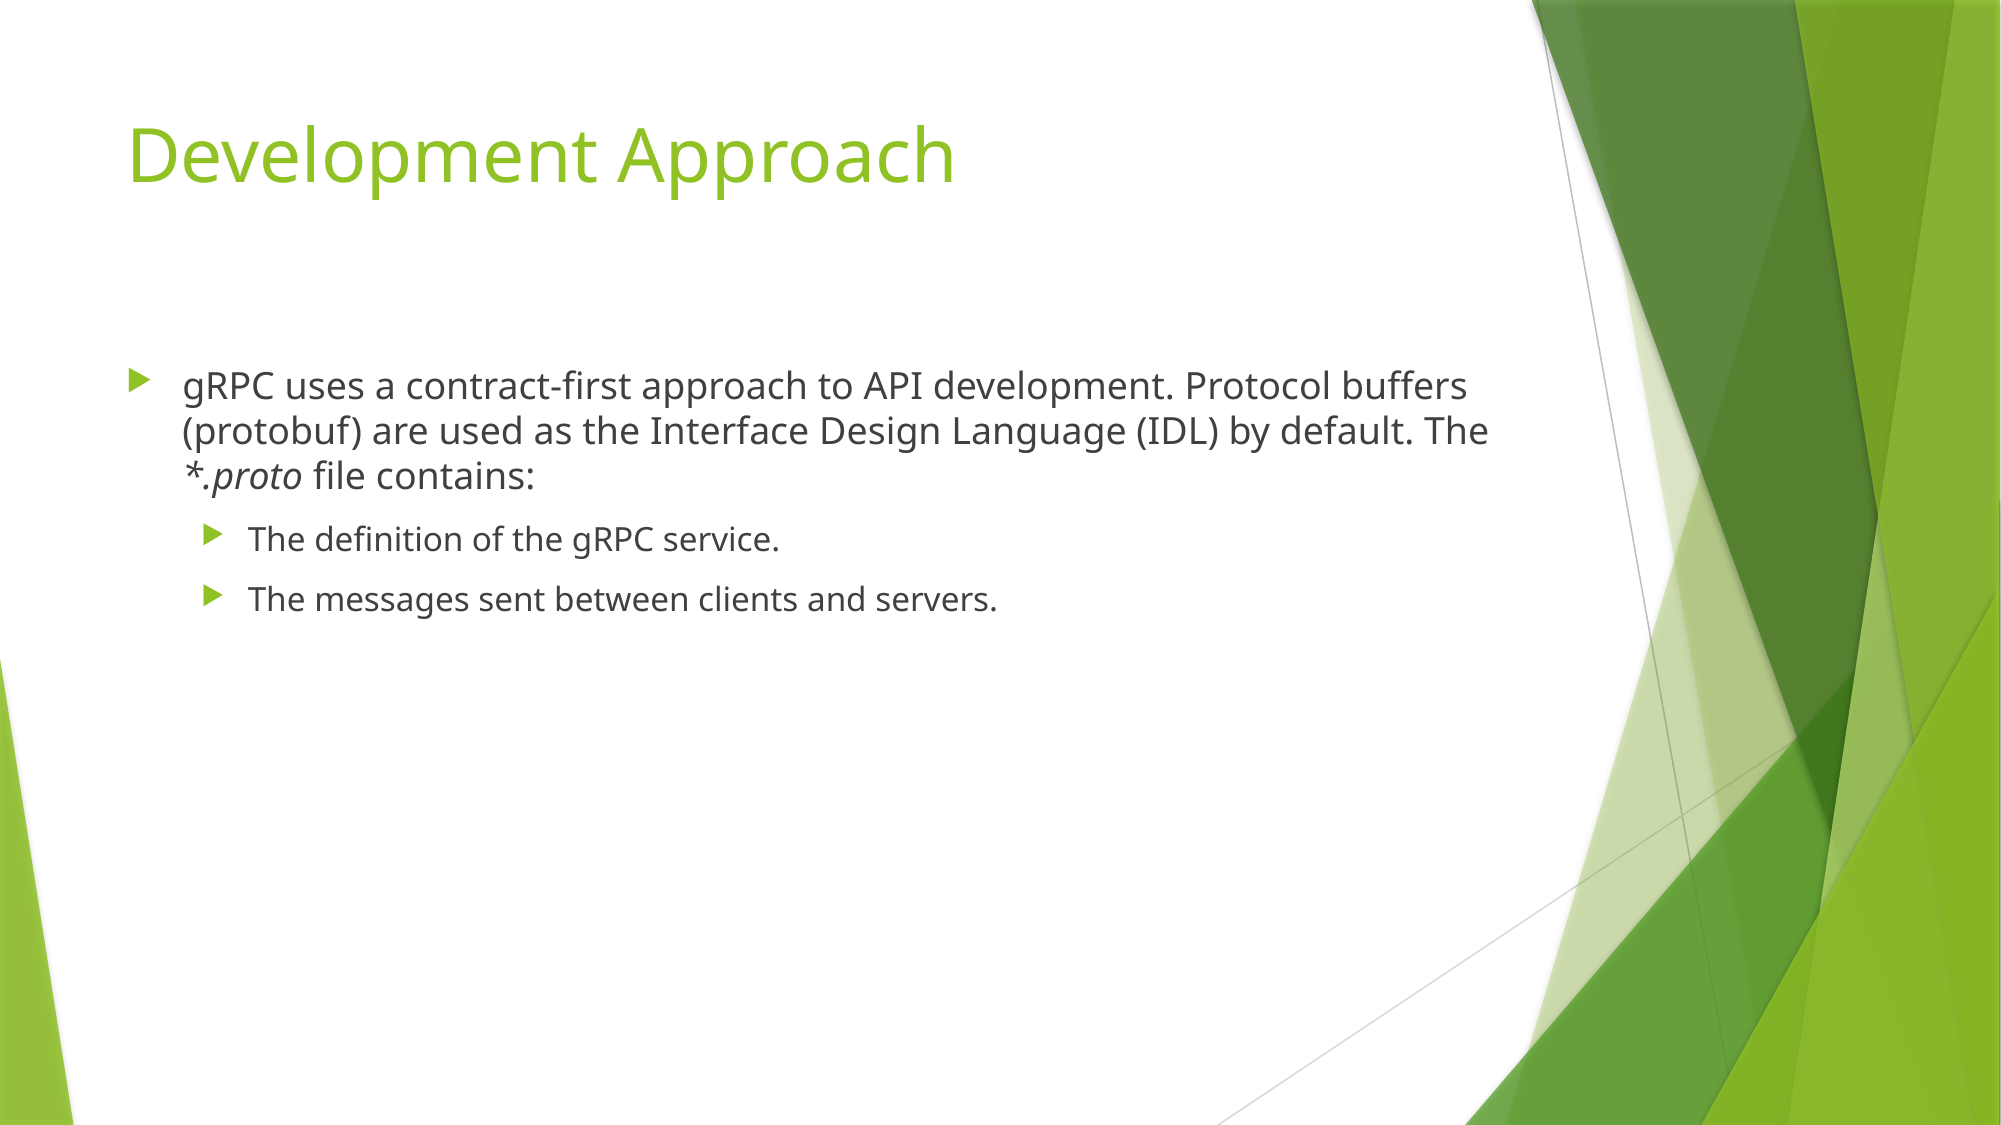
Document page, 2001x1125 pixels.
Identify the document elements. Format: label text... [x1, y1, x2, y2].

list gRPC uses a contract-first approach to API development. Protocol buffers (protobuf) are used as the Interface Design Language (IDL) by default. The *.proto file contains: The definition of the gRPC service. The messages sent between clients and servers. [111, 354, 1522, 992]
title Development Approach [111, 99, 1522, 317]
